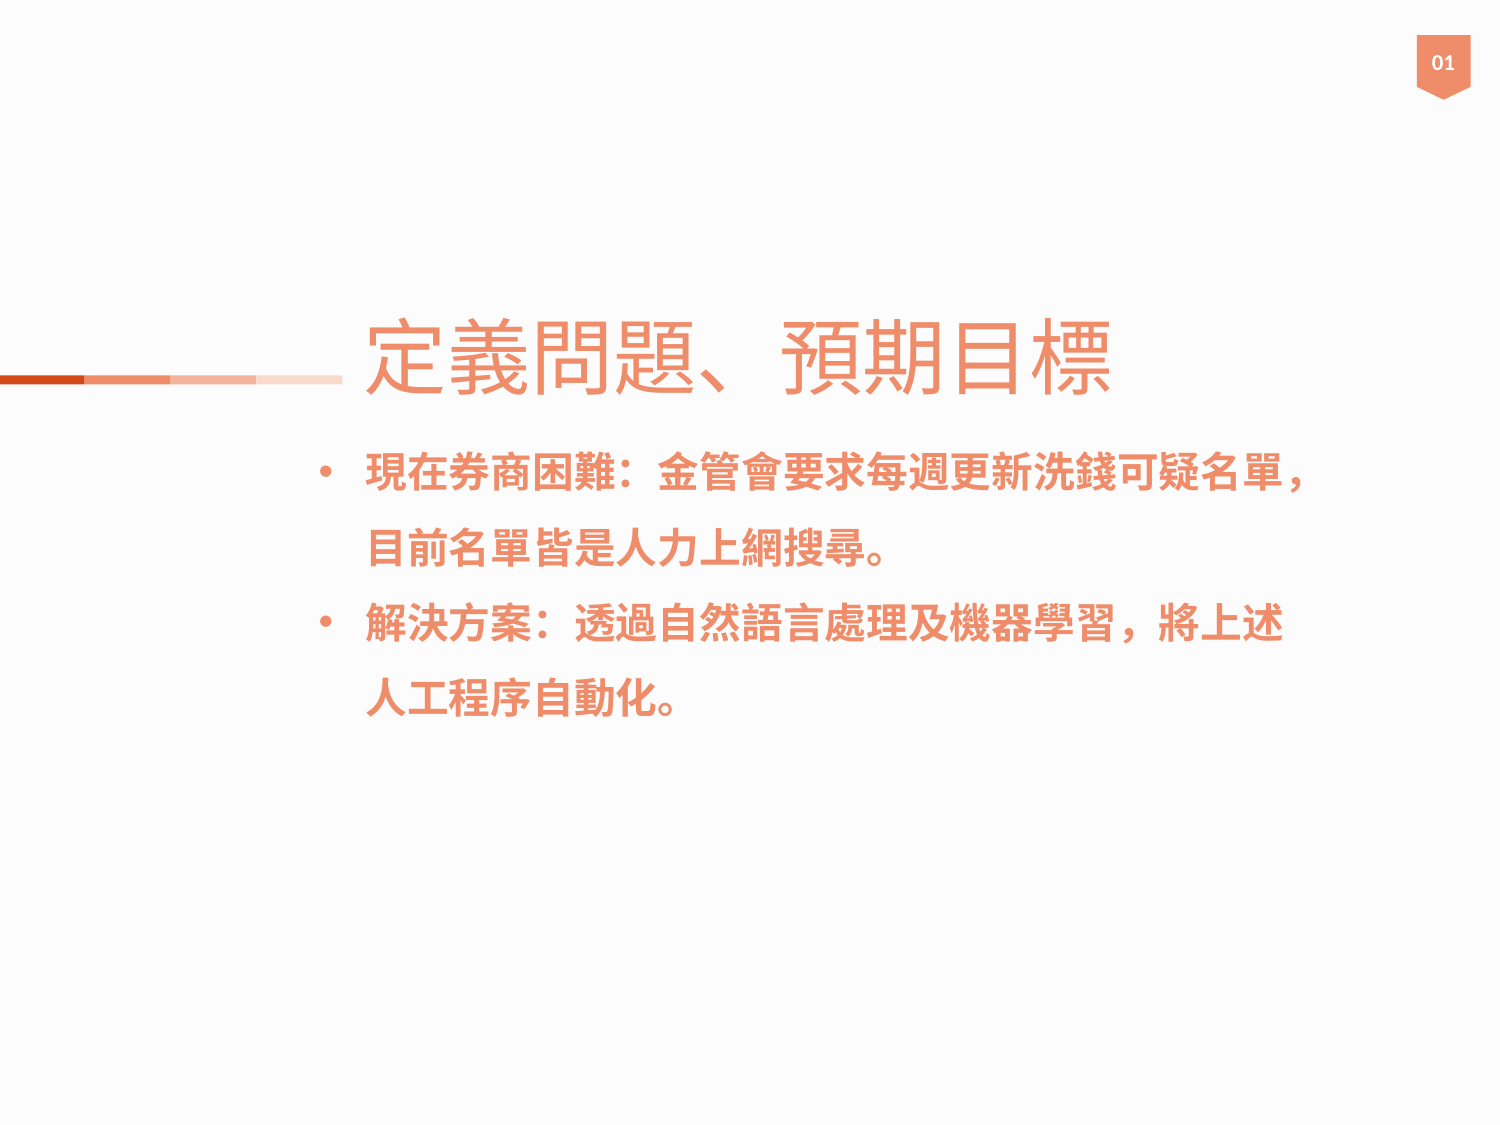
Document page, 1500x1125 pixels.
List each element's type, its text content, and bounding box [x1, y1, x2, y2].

text_box 現在券商困難：金管會要求每週更新洗錢可疑名單，目前名單皆是人力上網搜尋。 解決方案：透過自然語言處理及機器學習，將上述人工程序自動化。 [303, 338, 1302, 805]
title 定義問題、預期目標 [348, 291, 1187, 420]
text_box 01 [1414, 33, 1473, 102]
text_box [0, 375, 343, 385]
